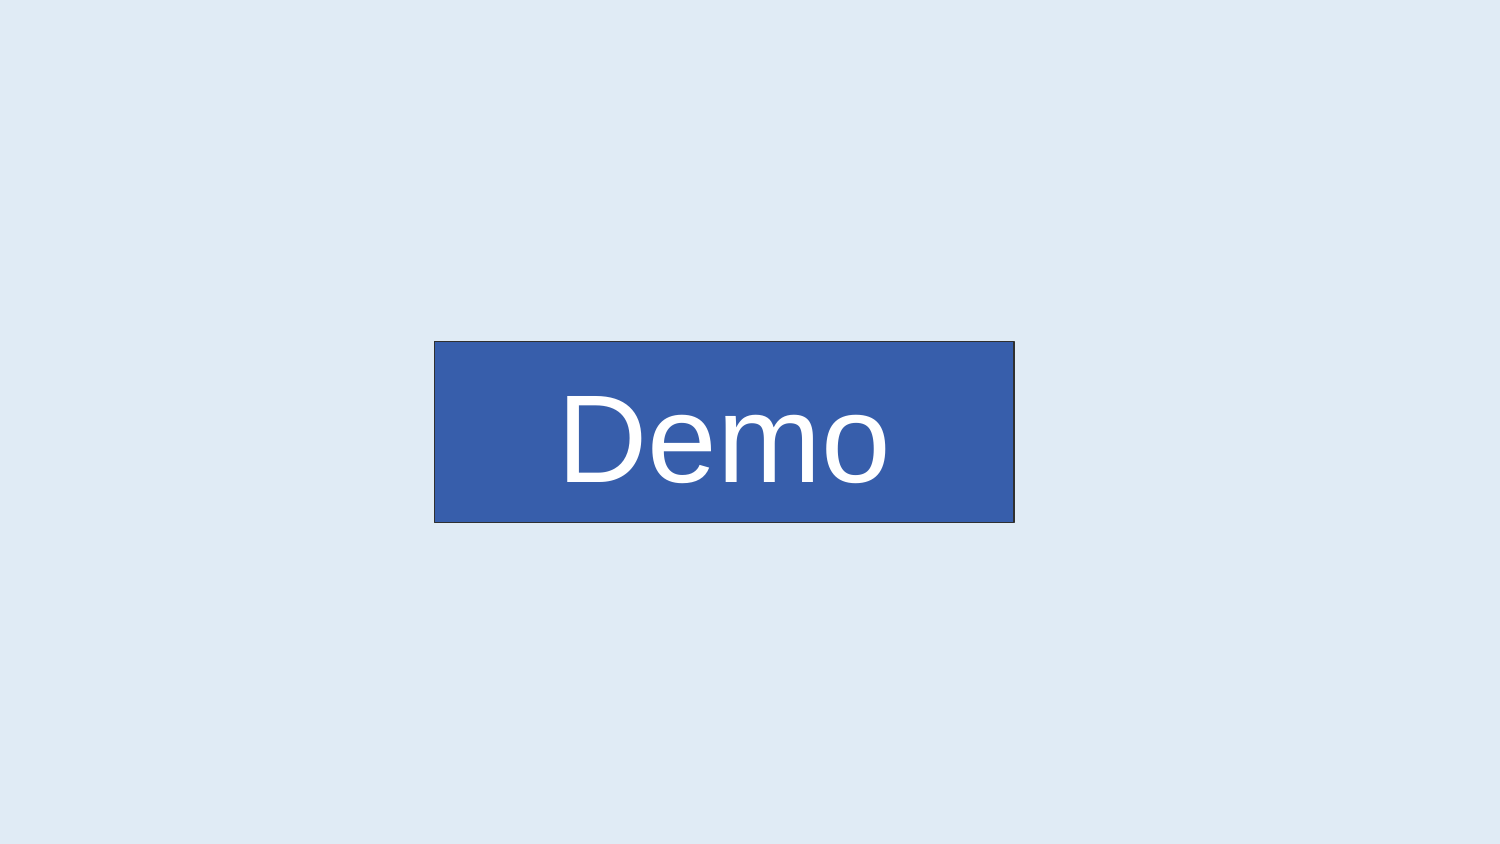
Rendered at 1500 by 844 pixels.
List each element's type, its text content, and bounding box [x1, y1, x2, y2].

text_box Demo [434, 341, 1014, 523]
